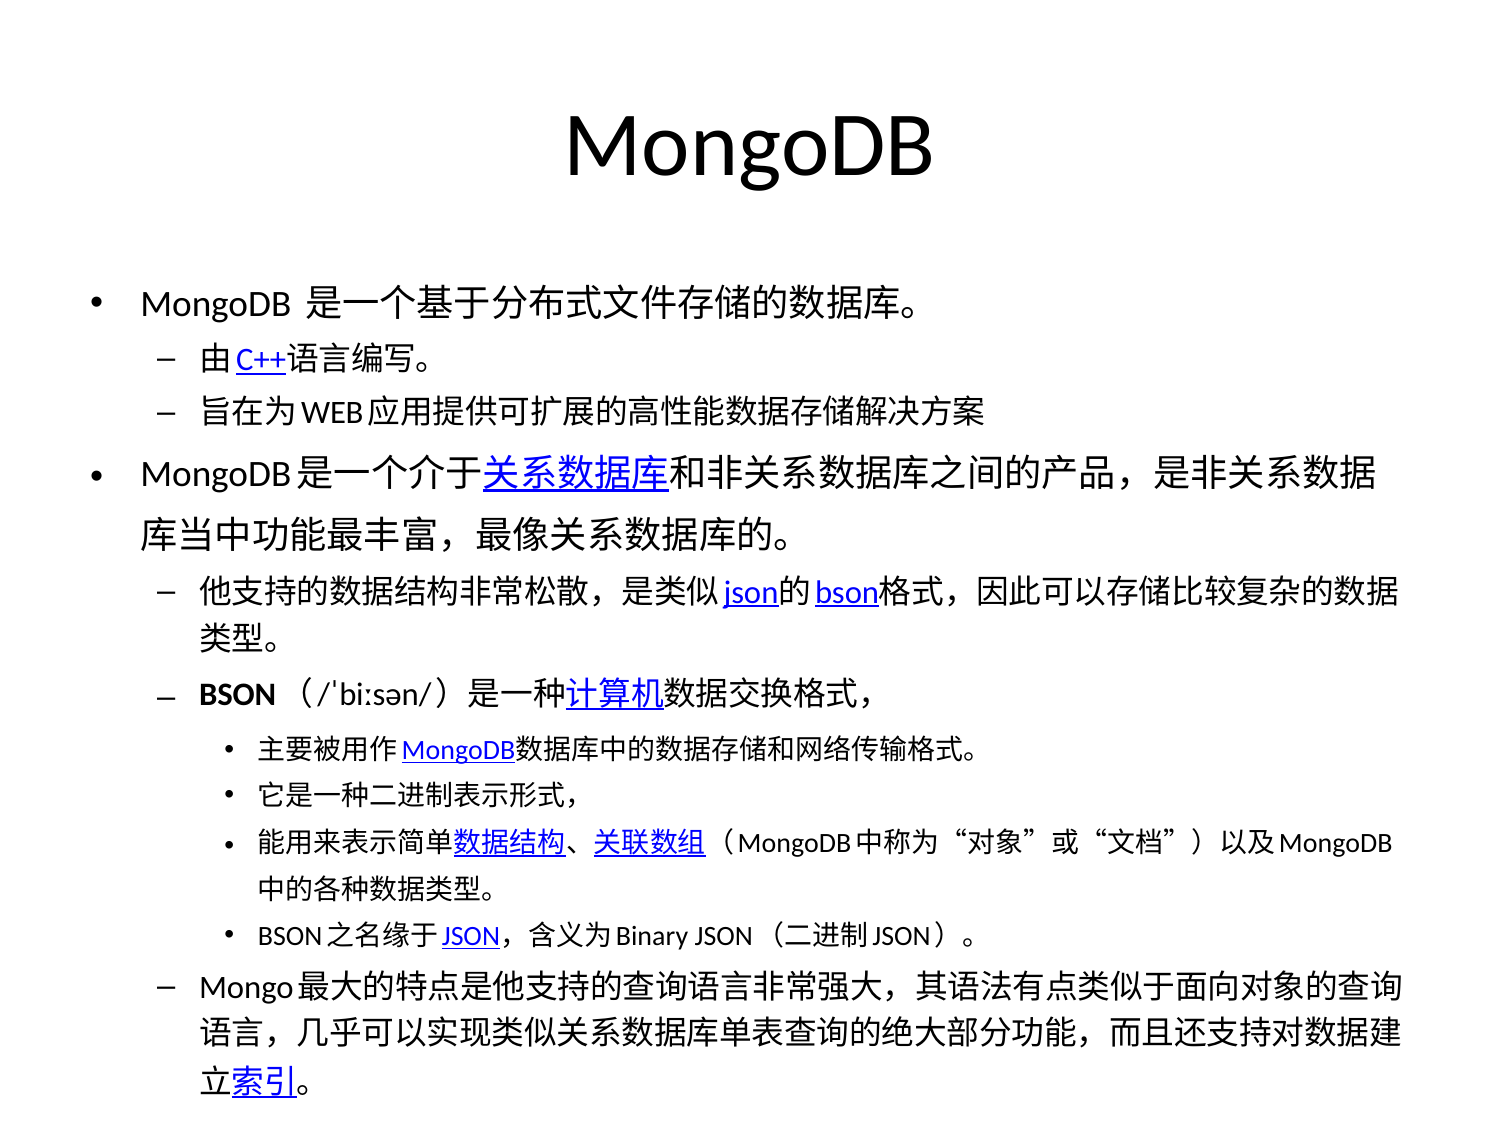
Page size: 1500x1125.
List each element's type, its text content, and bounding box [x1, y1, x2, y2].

list MongoDB 是一个基于分布式文件存储的数据库。 由C++语言编写。 旨在为WEB应用提供可扩展的高性能数据存储解决方案 MongoDB是一个介于关系数据库和非关系数据库之间的产品，是非关系数据库当中功能最丰富，最像关系数据库的。 他支持的数据结构非常松散，是类似json的bson格式，因此可以存储比较复杂的数据类型。 BSON（/ˈbiːsən/）是一种计算机数据交换格式， 主要被用作MongoDB数据库中的数据存储和网络传输格式。 它是一种二进制表示形式， 能用来表示简单数据结构、关联数组（MongoDB中称为“对象”或“文档”）以及MongoDB中的各种数据类型。 BSON之名缘于JSON，含义为Binary JSON（二进制JSON）。 Mongo最大的特点是他支持的查询语言非常强大，其语法有点类似于面向对象的查询语言，几乎可以实现类似关系数据库单表查询的绝大部分功能，而且还支持对数据建立索引。 [75, 262, 1425, 1125]
title MongoDB [75, 45, 1425, 233]
